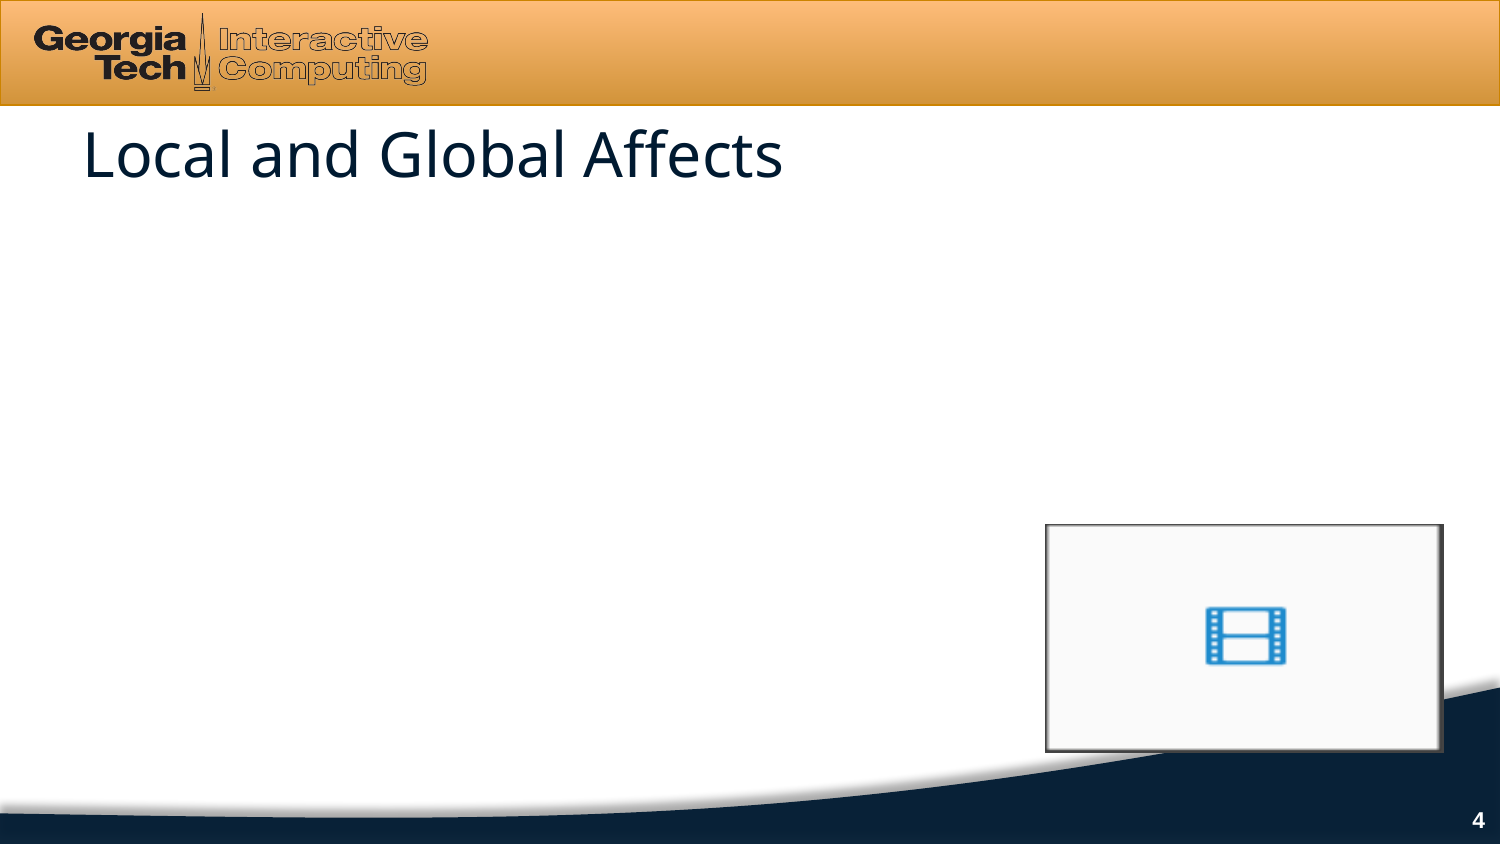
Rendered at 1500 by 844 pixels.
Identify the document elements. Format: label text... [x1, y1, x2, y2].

picture [34, 13, 428, 91]
title Local and Global Affects [75, 82, 1445, 223]
slide_number 4 [1374, 798, 1500, 829]
